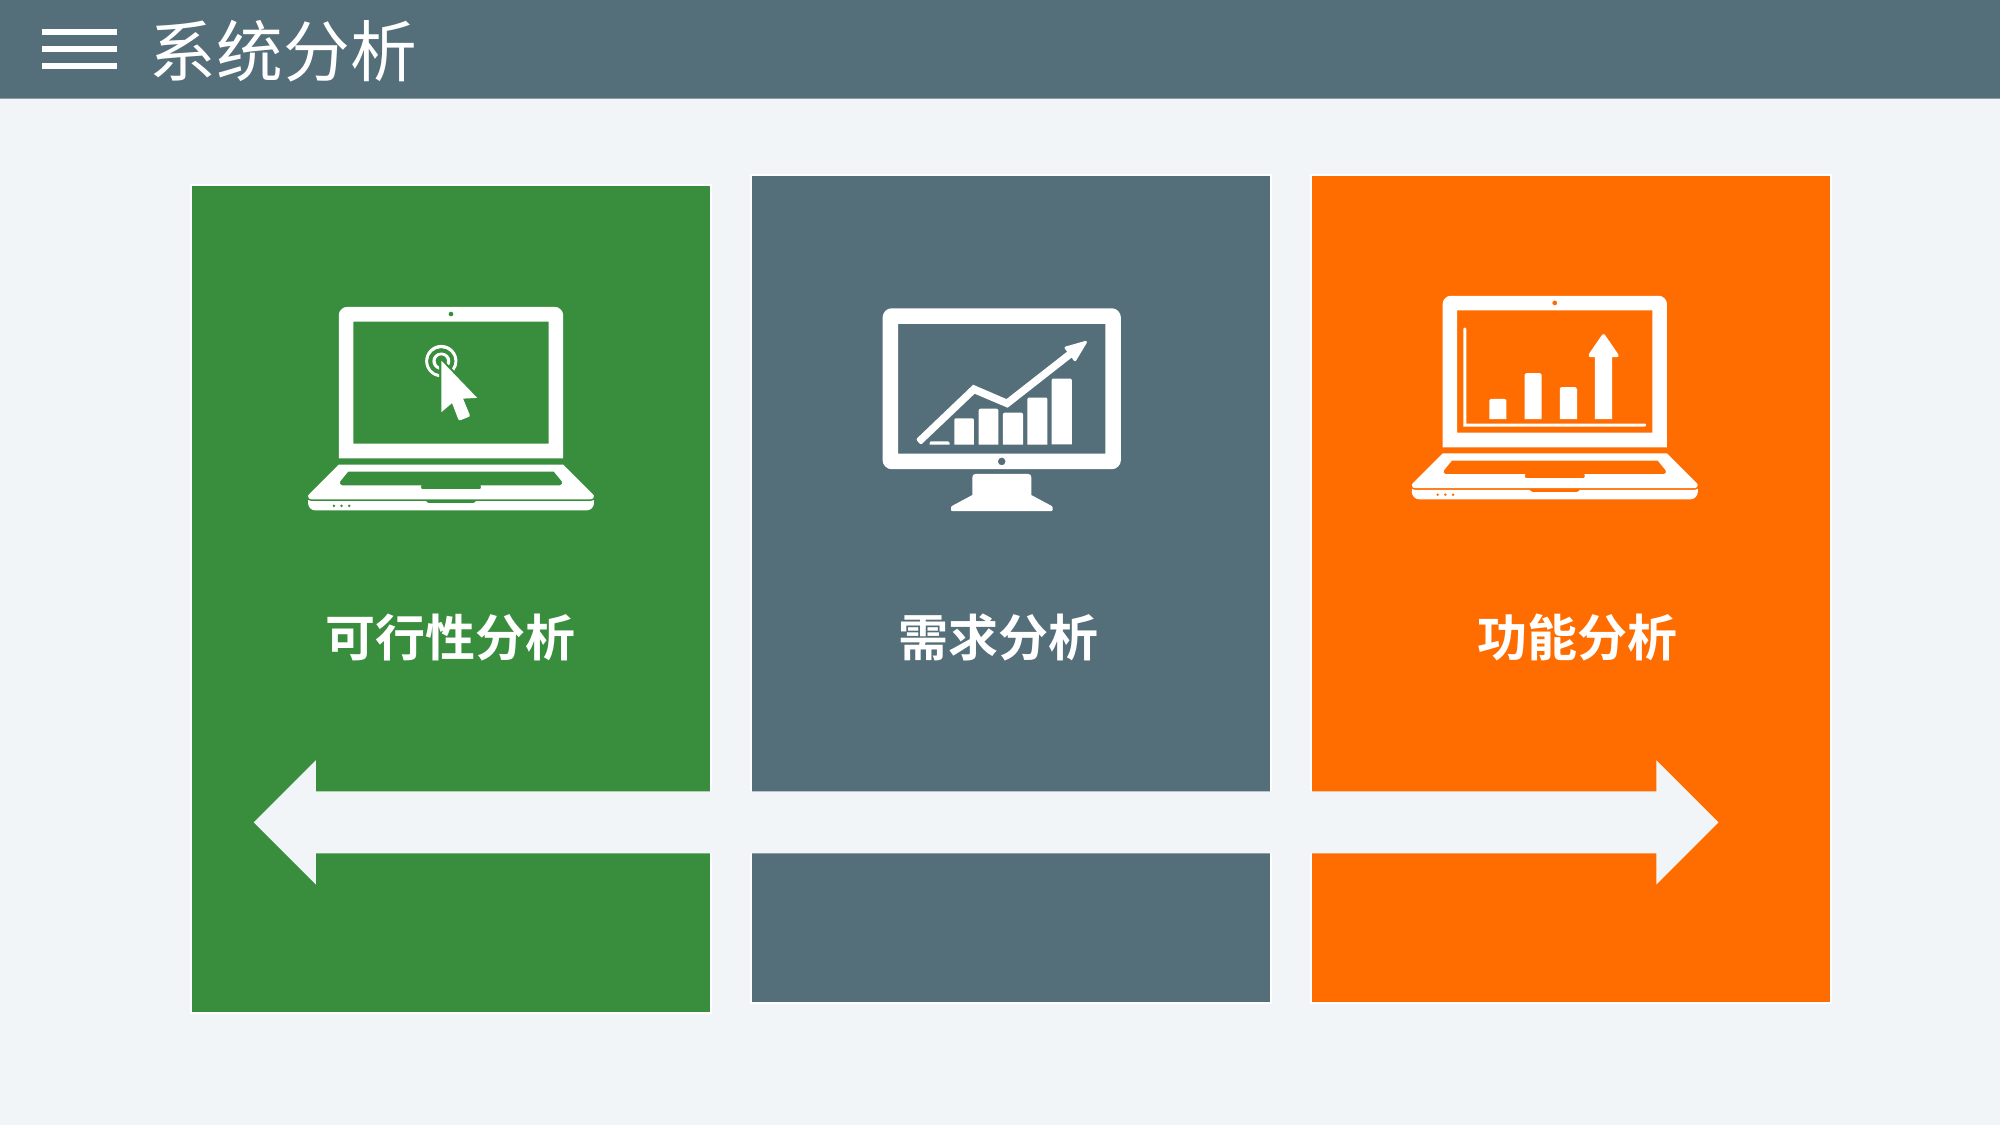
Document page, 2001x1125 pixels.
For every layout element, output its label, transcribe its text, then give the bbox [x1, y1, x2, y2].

text_box [750, 174, 1272, 790]
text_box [307, 306, 595, 511]
text_box [252, 757, 1720, 888]
text_box [1310, 174, 1832, 1004]
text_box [42, 32, 118, 67]
text_box [750, 855, 1272, 1004]
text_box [882, 308, 1121, 512]
text_box [0, 0, 2000, 100]
text_box [190, 184, 712, 1014]
text_box 功能分析 [1462, 599, 1692, 674]
text_box 系统分析 [135, 2, 696, 98]
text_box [1411, 295, 1699, 500]
text_box 可行性分析 [310, 599, 591, 674]
text_box 需求分析 [883, 599, 1114, 674]
